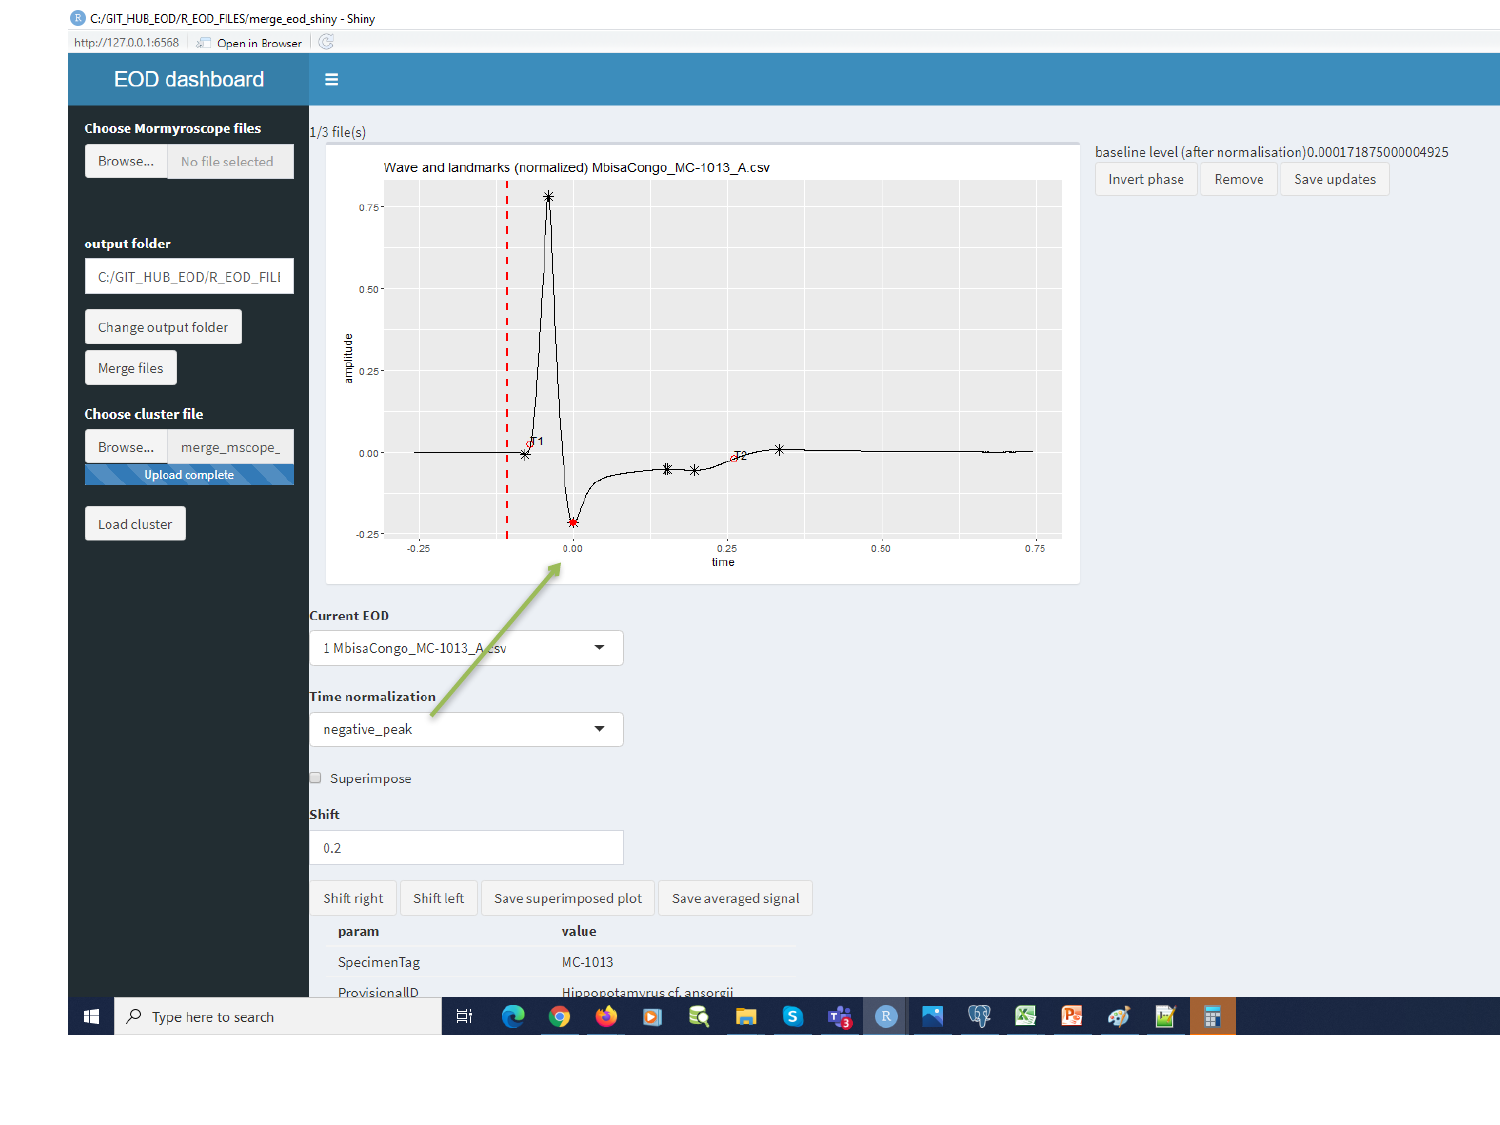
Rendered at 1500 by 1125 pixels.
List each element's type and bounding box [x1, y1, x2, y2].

text_box [430, 562, 562, 717]
picture [68, 6, 1500, 1036]
